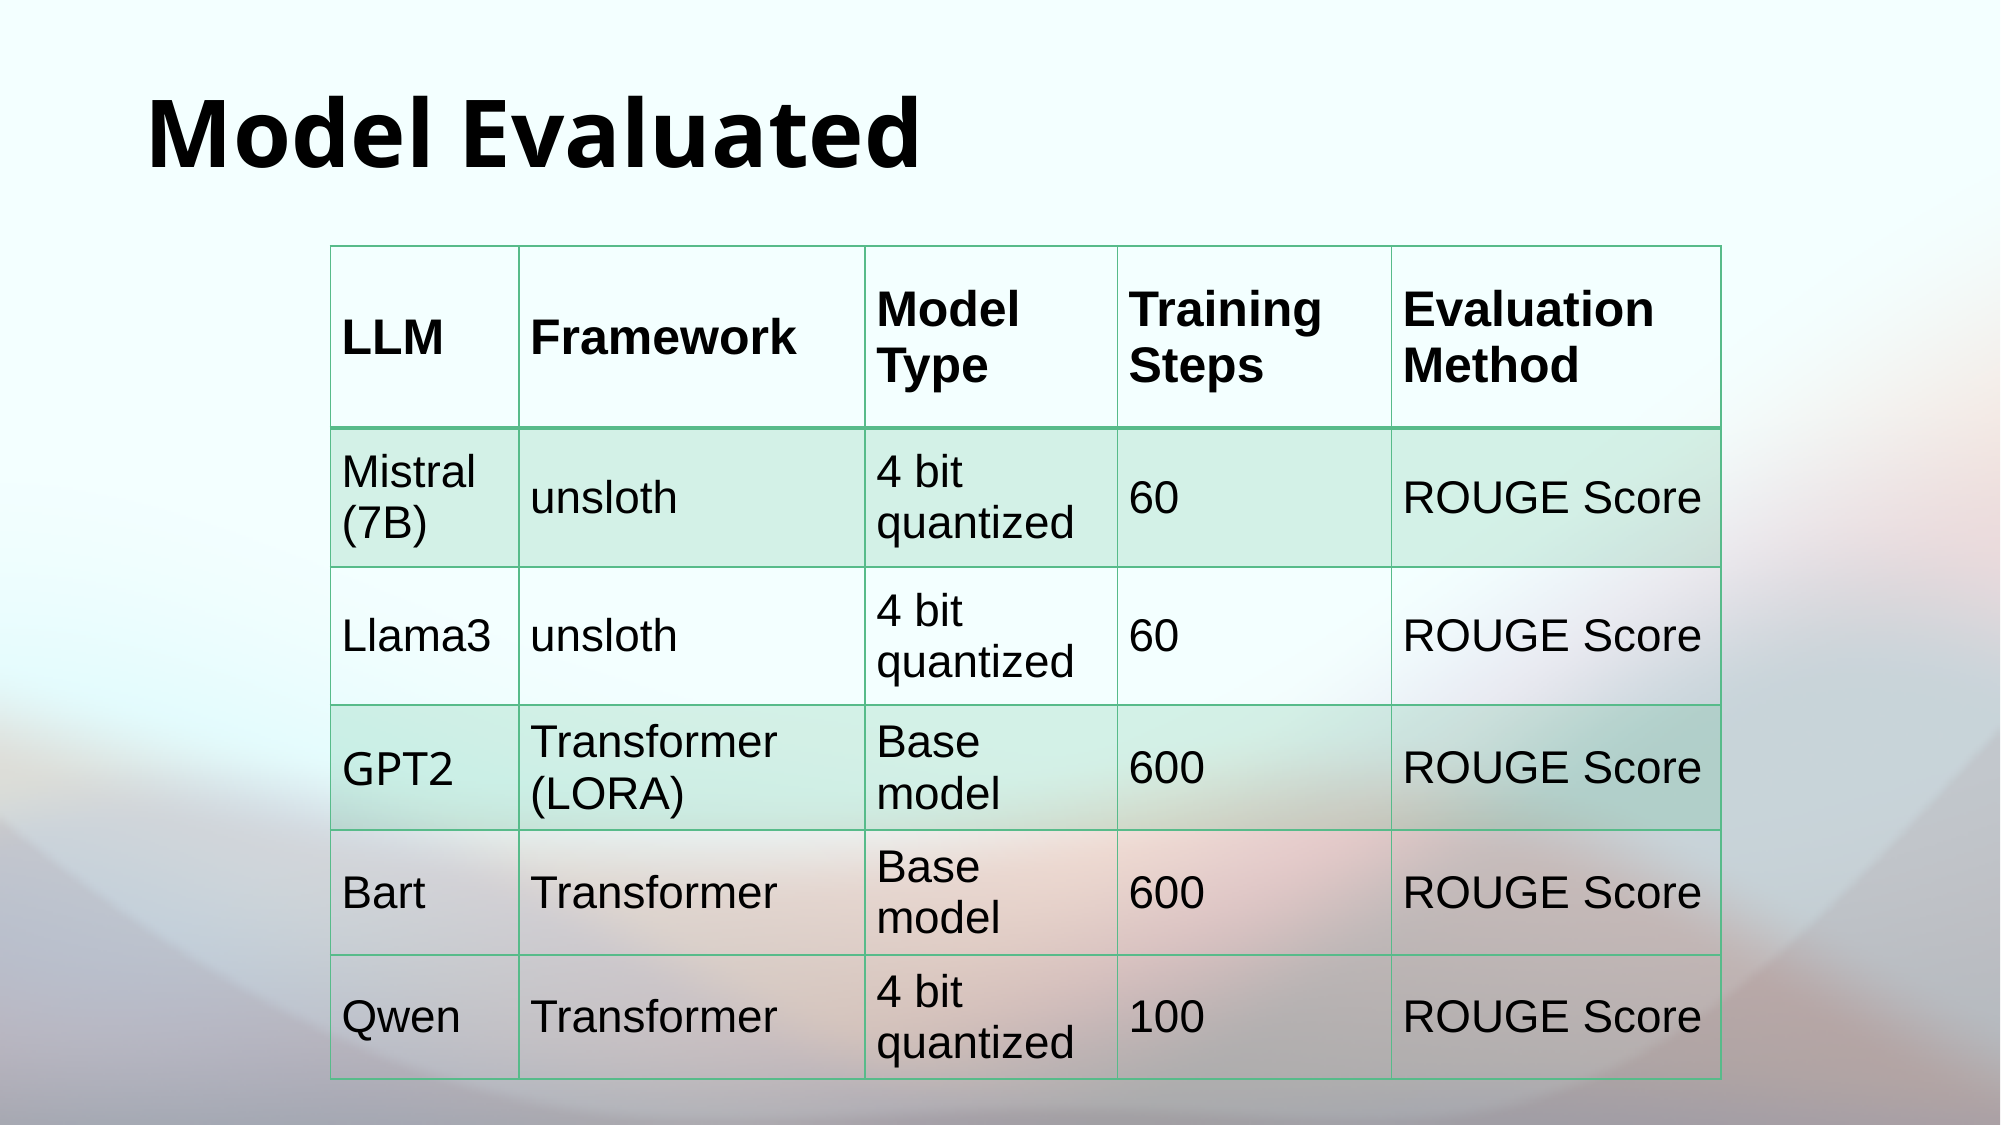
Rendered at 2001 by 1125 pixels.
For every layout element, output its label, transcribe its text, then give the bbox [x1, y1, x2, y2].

table_cell unsloth [520, 430, 864, 566]
table_cell unsloth [520, 568, 864, 704]
table_cell 4 bit quantized [866, 956, 1117, 1078]
table_header Model Type [866, 247, 1117, 426]
table_cell Base model [866, 706, 1117, 829]
table_cell 600 [1118, 831, 1391, 954]
table_cell Transformer (LORA) [520, 706, 864, 829]
table_header Framework [520, 247, 864, 426]
table_cell Transformer [520, 831, 864, 954]
picture [0, 0, 2001, 1125]
table_cell ROUGE Score [1392, 430, 1720, 566]
table_cell Transformer [520, 956, 864, 1078]
title Model Evaluated [136, 48, 1751, 229]
table_cell Bart [331, 831, 518, 954]
table_cell Mistral (7B) [331, 430, 518, 566]
table_cell Base model [866, 831, 1117, 954]
table_cell ROUGE Score [1392, 568, 1720, 704]
table_header LLM [331, 247, 518, 426]
table_header Training Steps [1118, 247, 1391, 426]
table_cell ROUGE Score [1392, 956, 1720, 1078]
table_cell ROUGE Score [1392, 706, 1720, 829]
table_cell Llama3 [331, 568, 518, 704]
table_header Evaluation Method [1392, 247, 1720, 426]
table_cell ROUGE Score [1392, 831, 1720, 954]
table_cell 600 [1118, 706, 1391, 829]
table_cell 60 [1118, 568, 1391, 704]
table_cell GPT2 [331, 706, 518, 829]
table_cell 4 bit quantized [866, 568, 1117, 704]
table_cell 60 [1118, 430, 1391, 566]
table_cell 100 [1118, 956, 1391, 1078]
table_cell 4 bit quantized [866, 430, 1117, 566]
table_cell Qwen [331, 956, 518, 1078]
